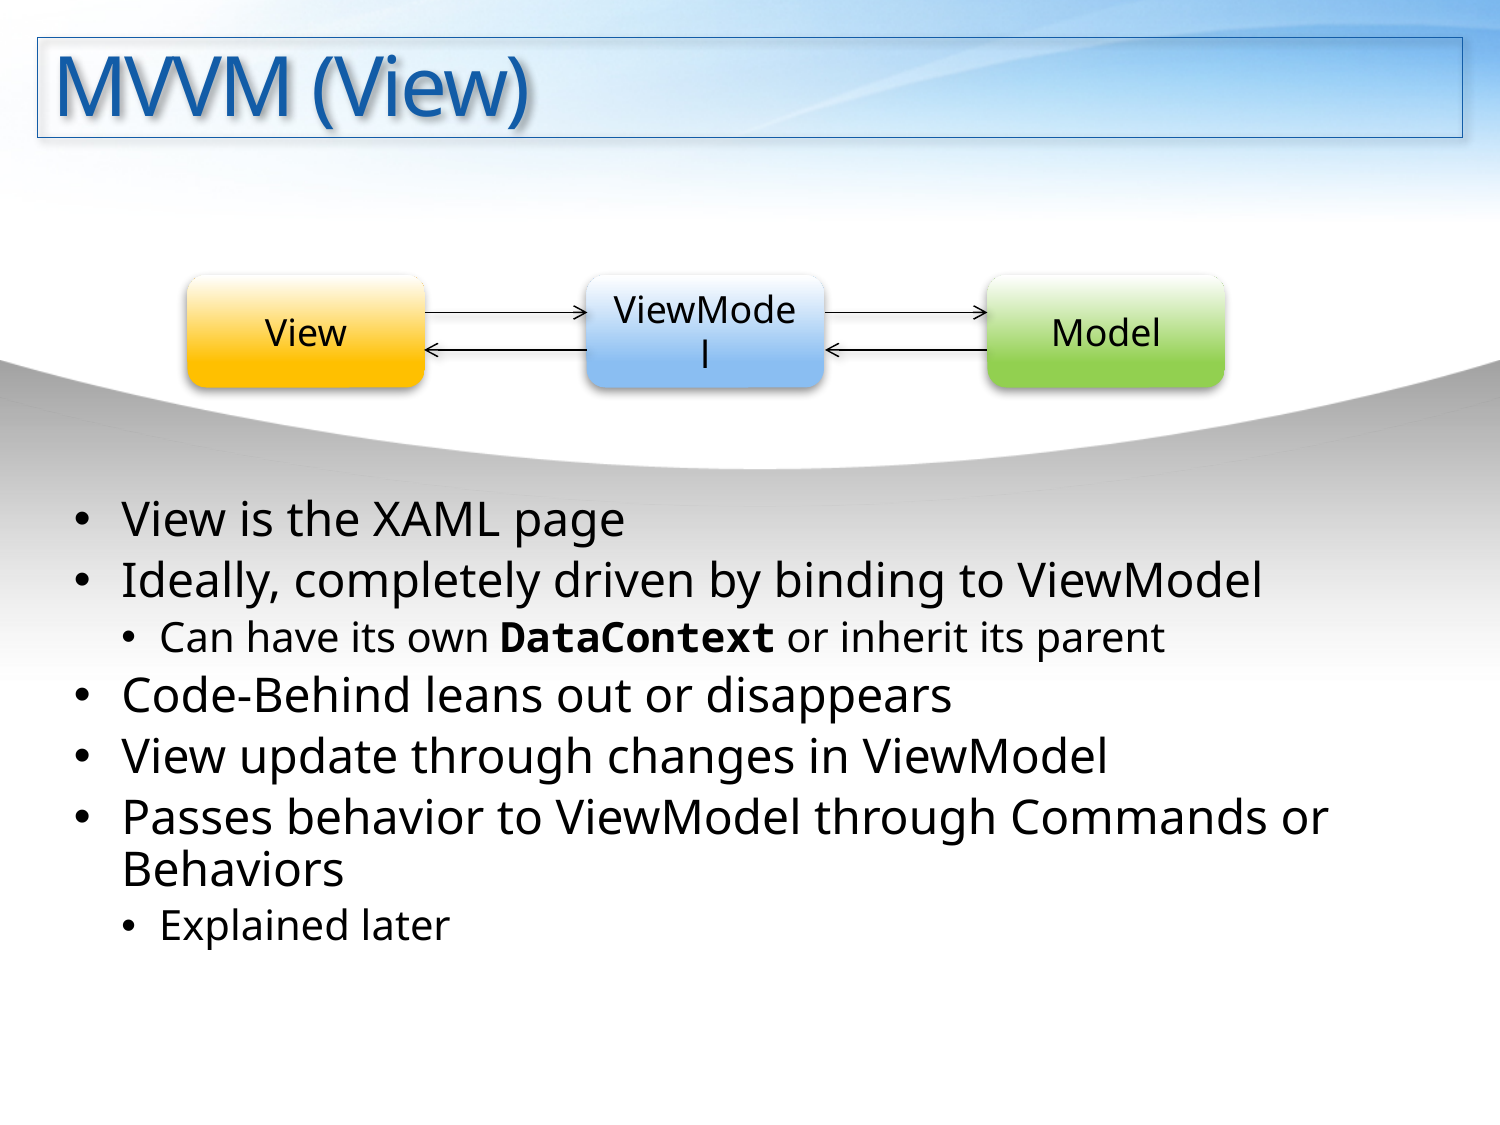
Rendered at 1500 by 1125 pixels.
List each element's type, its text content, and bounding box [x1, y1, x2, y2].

picture [0, 0, 1500, 1125]
text_box View is the XAML page Ideally, completely driven by binding to ViewModel Can have its own DataContext or inherit its parent Code-Behind leans out or disappears View update through changes in ViewModel Passes behavior to ViewModel through Commands or Behaviors Explained later [59, 487, 1463, 1063]
text_box Model [987, 274, 1225, 388]
text_box View [187, 274, 425, 388]
text_box ViewModel [586, 274, 825, 388]
title MVVM (View) [37, 37, 1463, 138]
